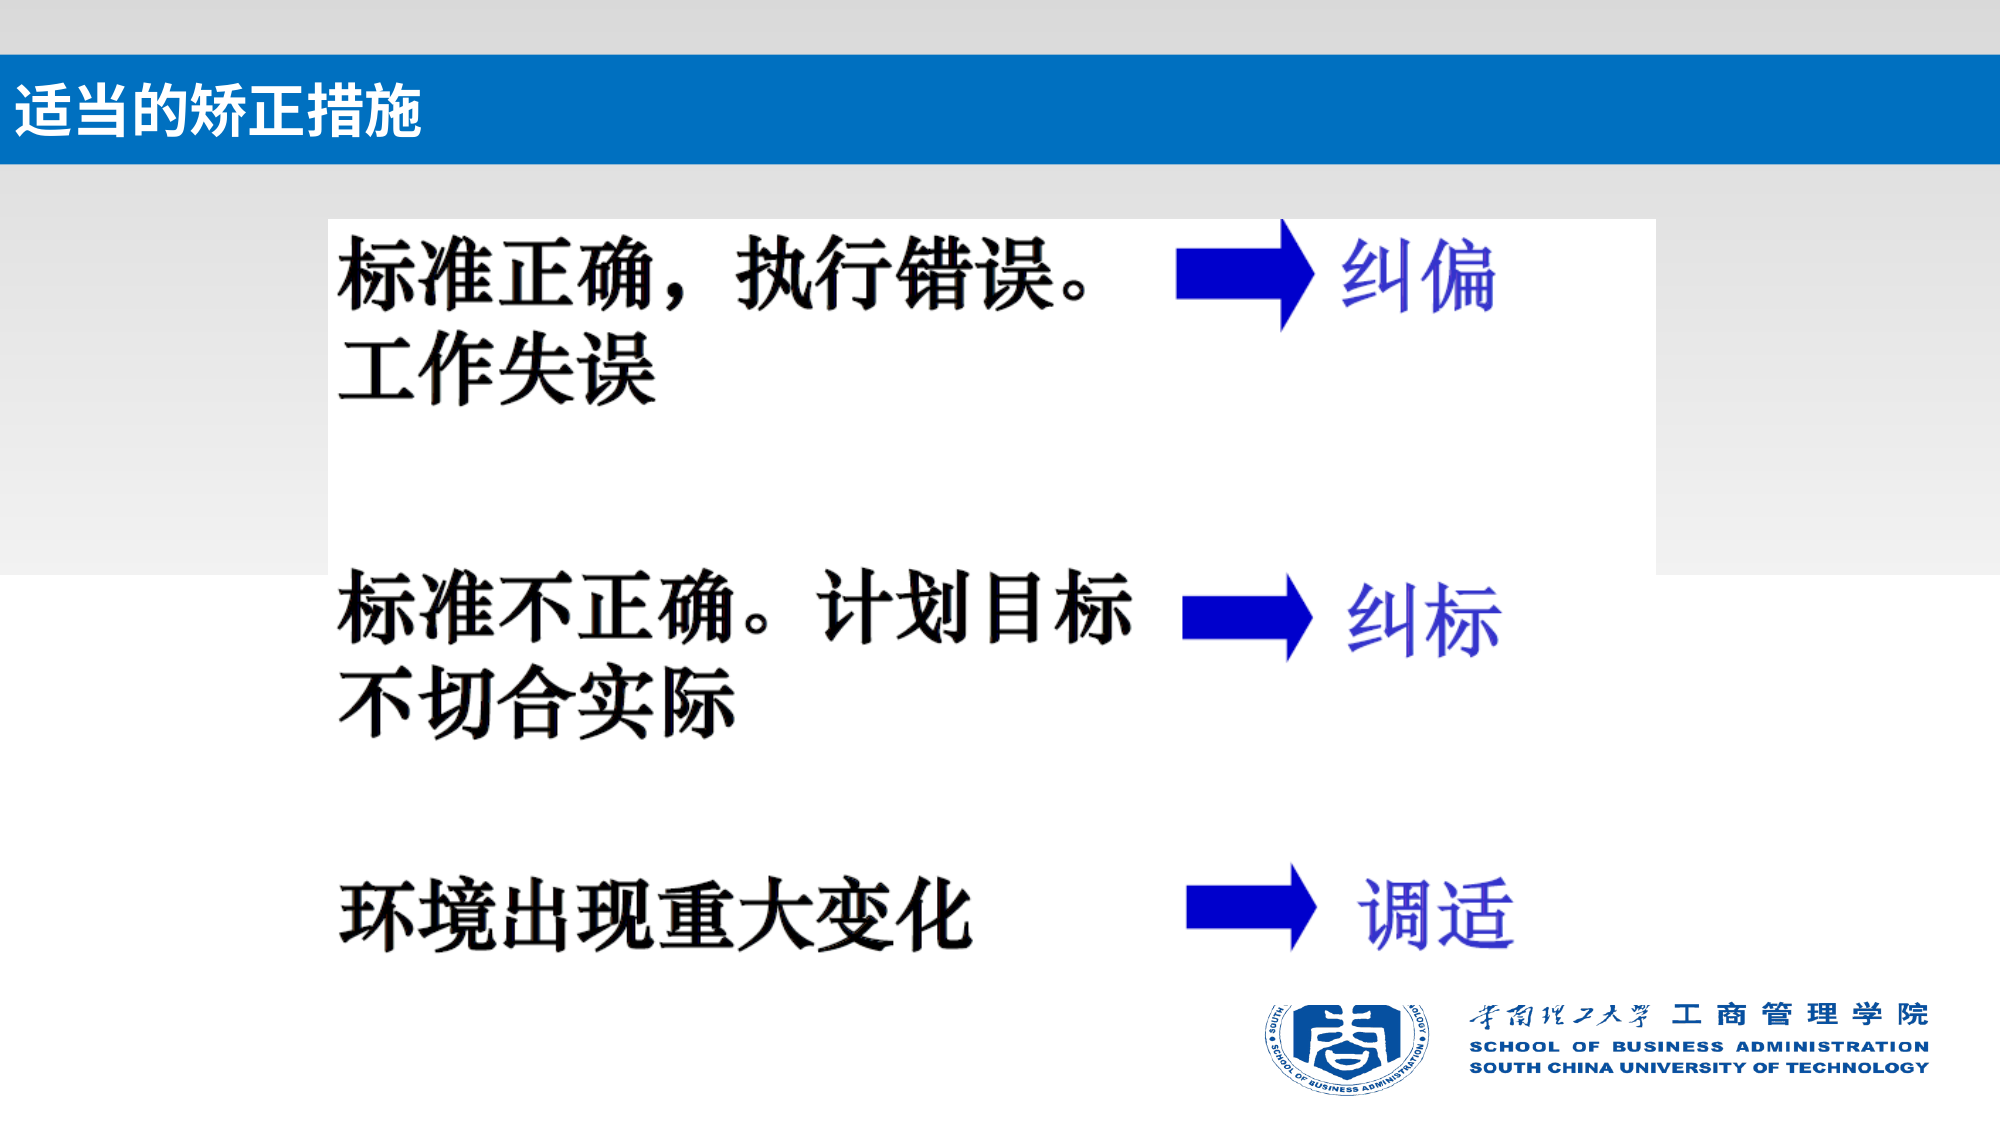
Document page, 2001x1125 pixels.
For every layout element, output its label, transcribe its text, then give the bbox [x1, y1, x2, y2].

title 适当的矫正措施 [0, 54, 2000, 165]
picture [1241, 941, 1961, 1125]
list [328, 219, 1656, 1006]
